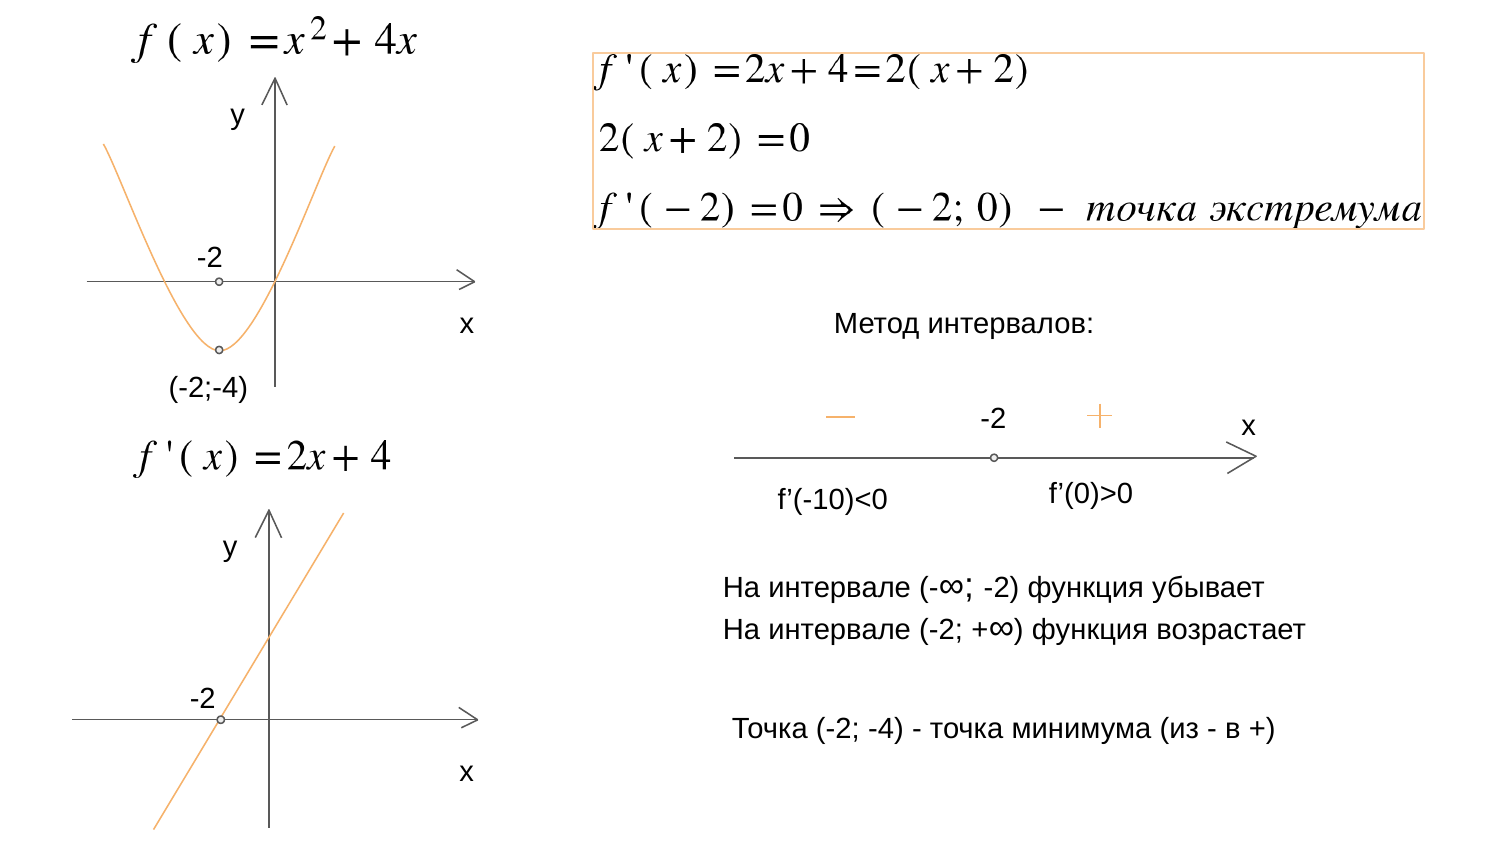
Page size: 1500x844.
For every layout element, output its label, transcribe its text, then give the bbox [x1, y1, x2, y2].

picture [133, 440, 391, 478]
text_box (-2;-4) [153, 353, 269, 419]
text_box x [1226, 390, 1257, 441]
picture [593, 53, 1424, 229]
text_box f’(-10)<0 [762, 467, 1087, 531]
picture [131, 15, 419, 63]
text_box Точка (-2; -4) - точка минимума (из - в +) [716, 694, 1334, 759]
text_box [1227, 456, 1256, 474]
text_box f’(0)>0 [1033, 458, 1358, 524]
text_box x [444, 737, 476, 803]
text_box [461, 719, 478, 729]
text_box y [219, 80, 246, 145]
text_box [274, 77, 288, 106]
text_box -2 [181, 223, 251, 281]
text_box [261, 77, 273, 106]
text_box Метод интервалов: [818, 289, 1300, 355]
text_box [215, 346, 223, 353]
text_box На интервале (-∞; -2) функция убывает На интервале (-2; +∞) функция возрастает [708, 547, 1365, 663]
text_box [458, 281, 475, 290]
text_box x [445, 291, 475, 355]
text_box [153, 512, 344, 830]
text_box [1225, 441, 1257, 456]
text_box [279, 145, 335, 274]
text_box [103, 143, 270, 281]
text_box [169, 291, 270, 351]
text_box -2 [965, 384, 1034, 450]
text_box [456, 269, 475, 282]
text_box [458, 707, 478, 720]
